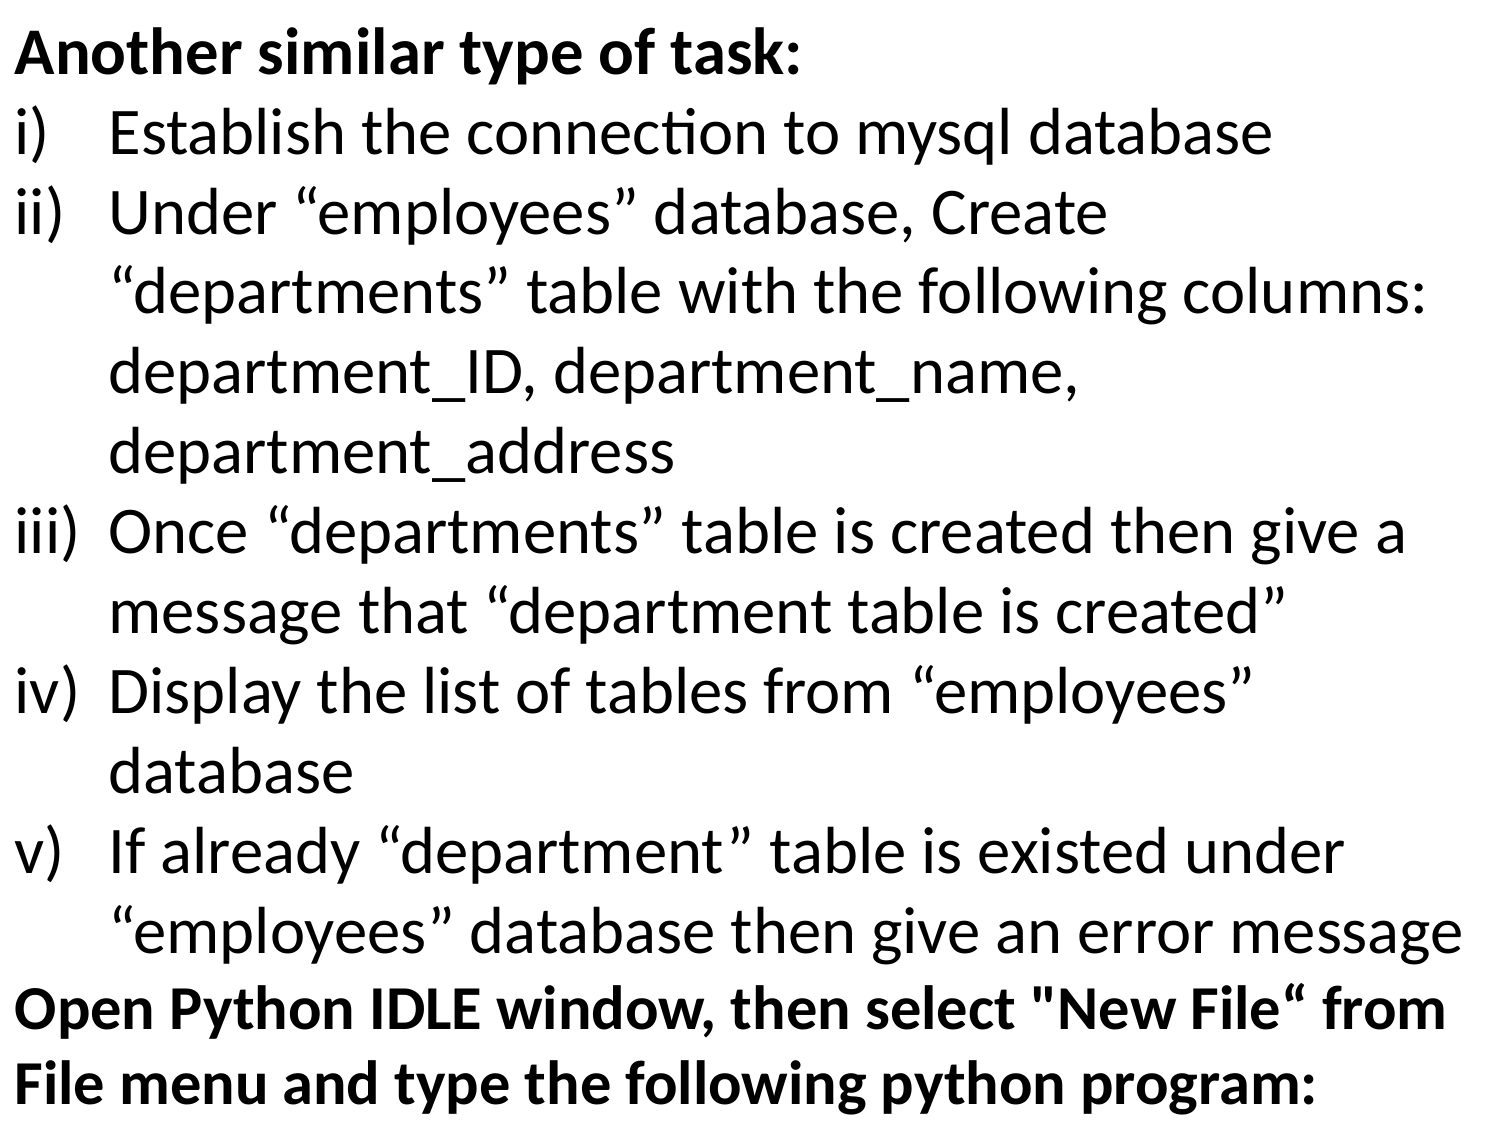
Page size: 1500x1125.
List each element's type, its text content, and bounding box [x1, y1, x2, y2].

text_box Another similar type of task: Establish the connection to mysql database Under “employees” database, Create “departments” table with the following columns: department_ID, department_name, department_address Once “departments” table is created then give a message that “department table is created” Display the list of tables from “employees” database If already “department” table is existed under “employees” database then give an error message Open Python IDLE window, then select "New File“ from File menu and type the following python program: [0, 0, 1500, 1125]
